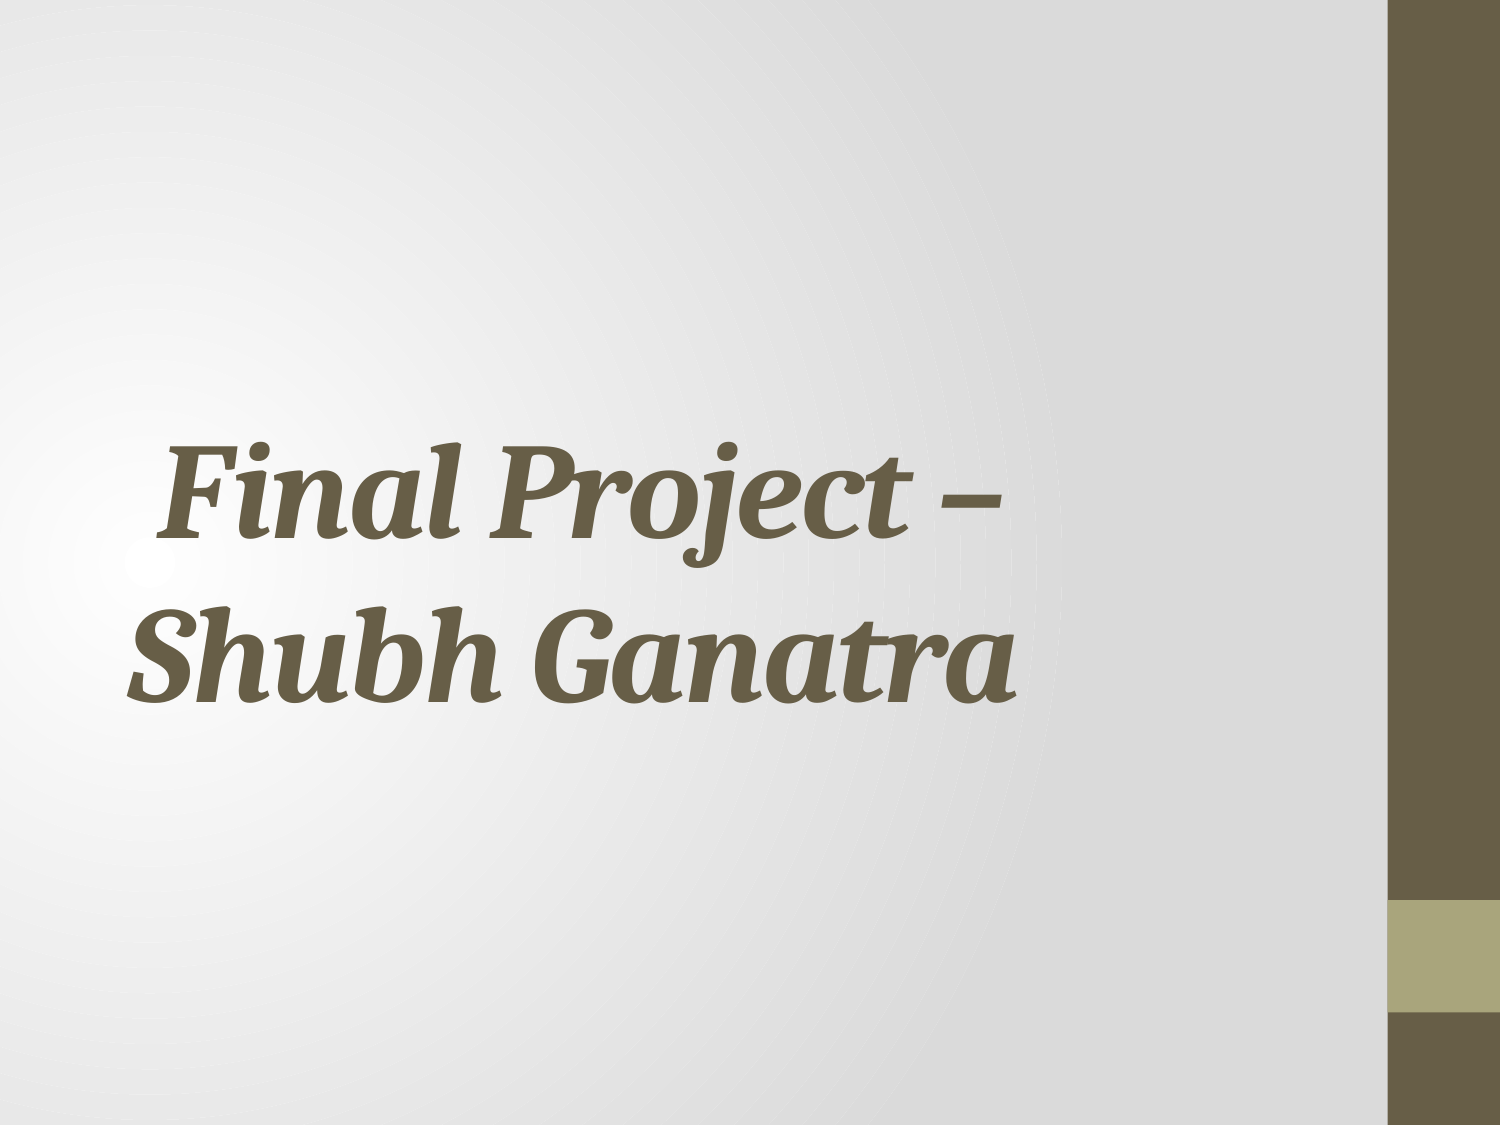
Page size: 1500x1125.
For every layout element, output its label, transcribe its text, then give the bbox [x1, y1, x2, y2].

title Final Project – Shubh Ganatra [112, 312, 1350, 738]
